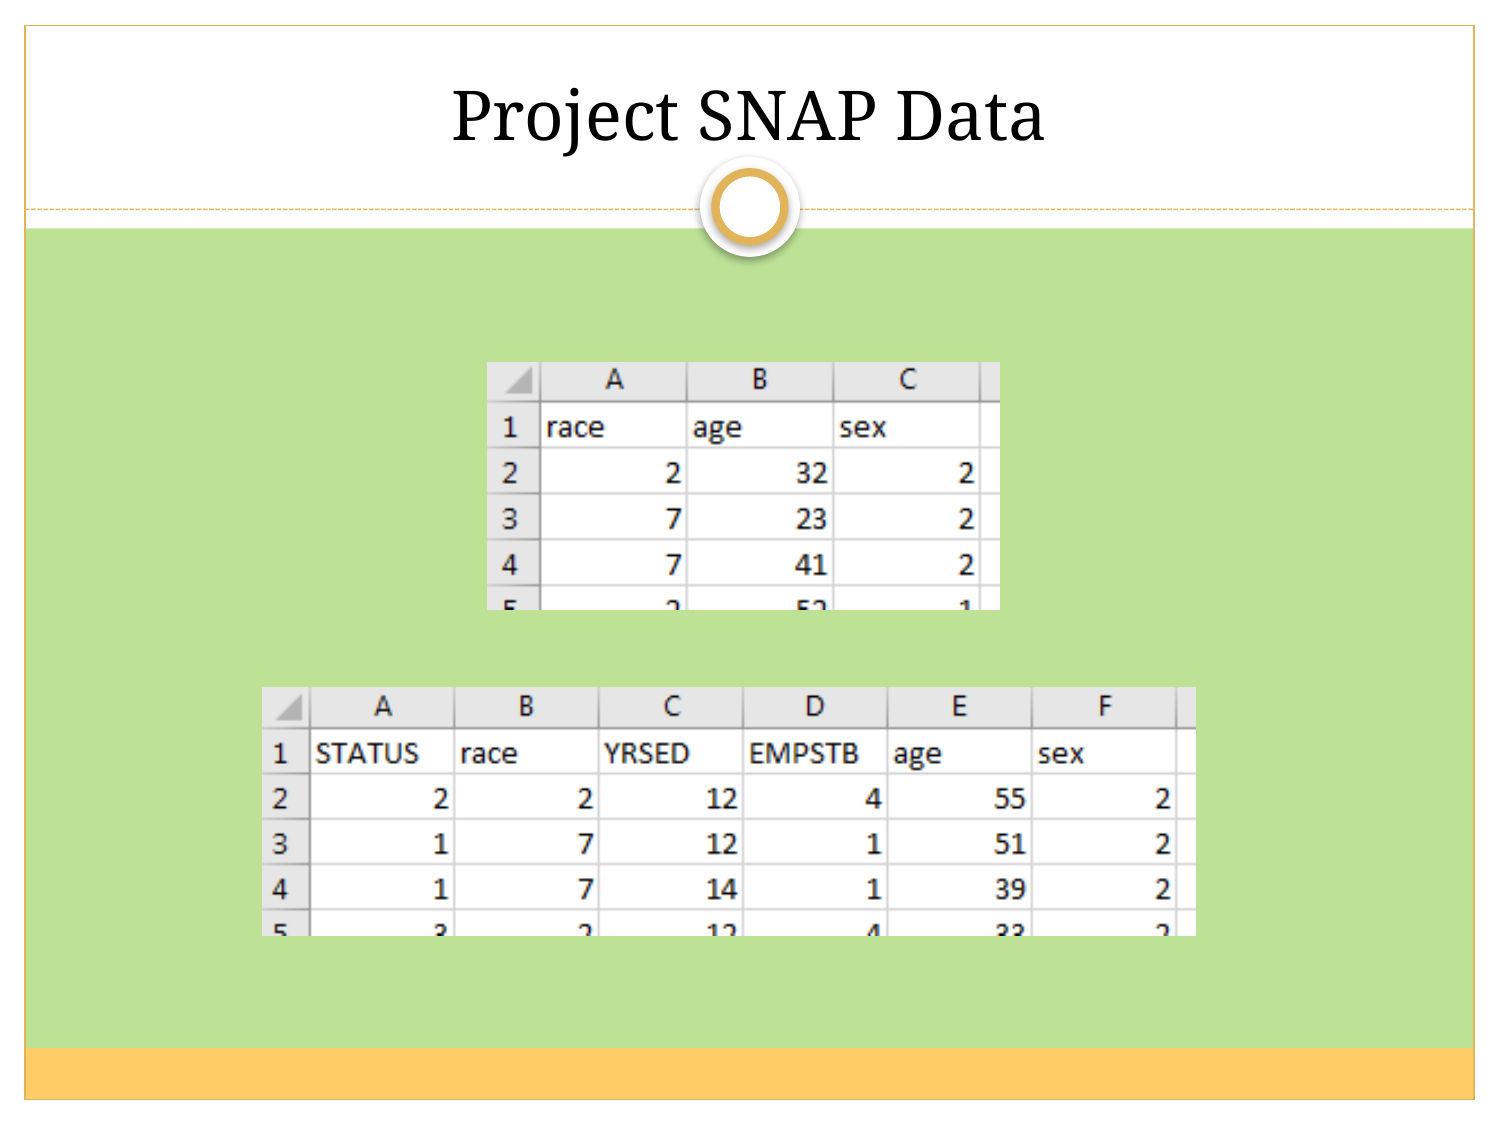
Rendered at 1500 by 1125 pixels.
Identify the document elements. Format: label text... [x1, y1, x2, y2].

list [262, 687, 1196, 936]
picture [487, 362, 1001, 610]
title Project SNAP Data [49, 37, 1450, 162]
